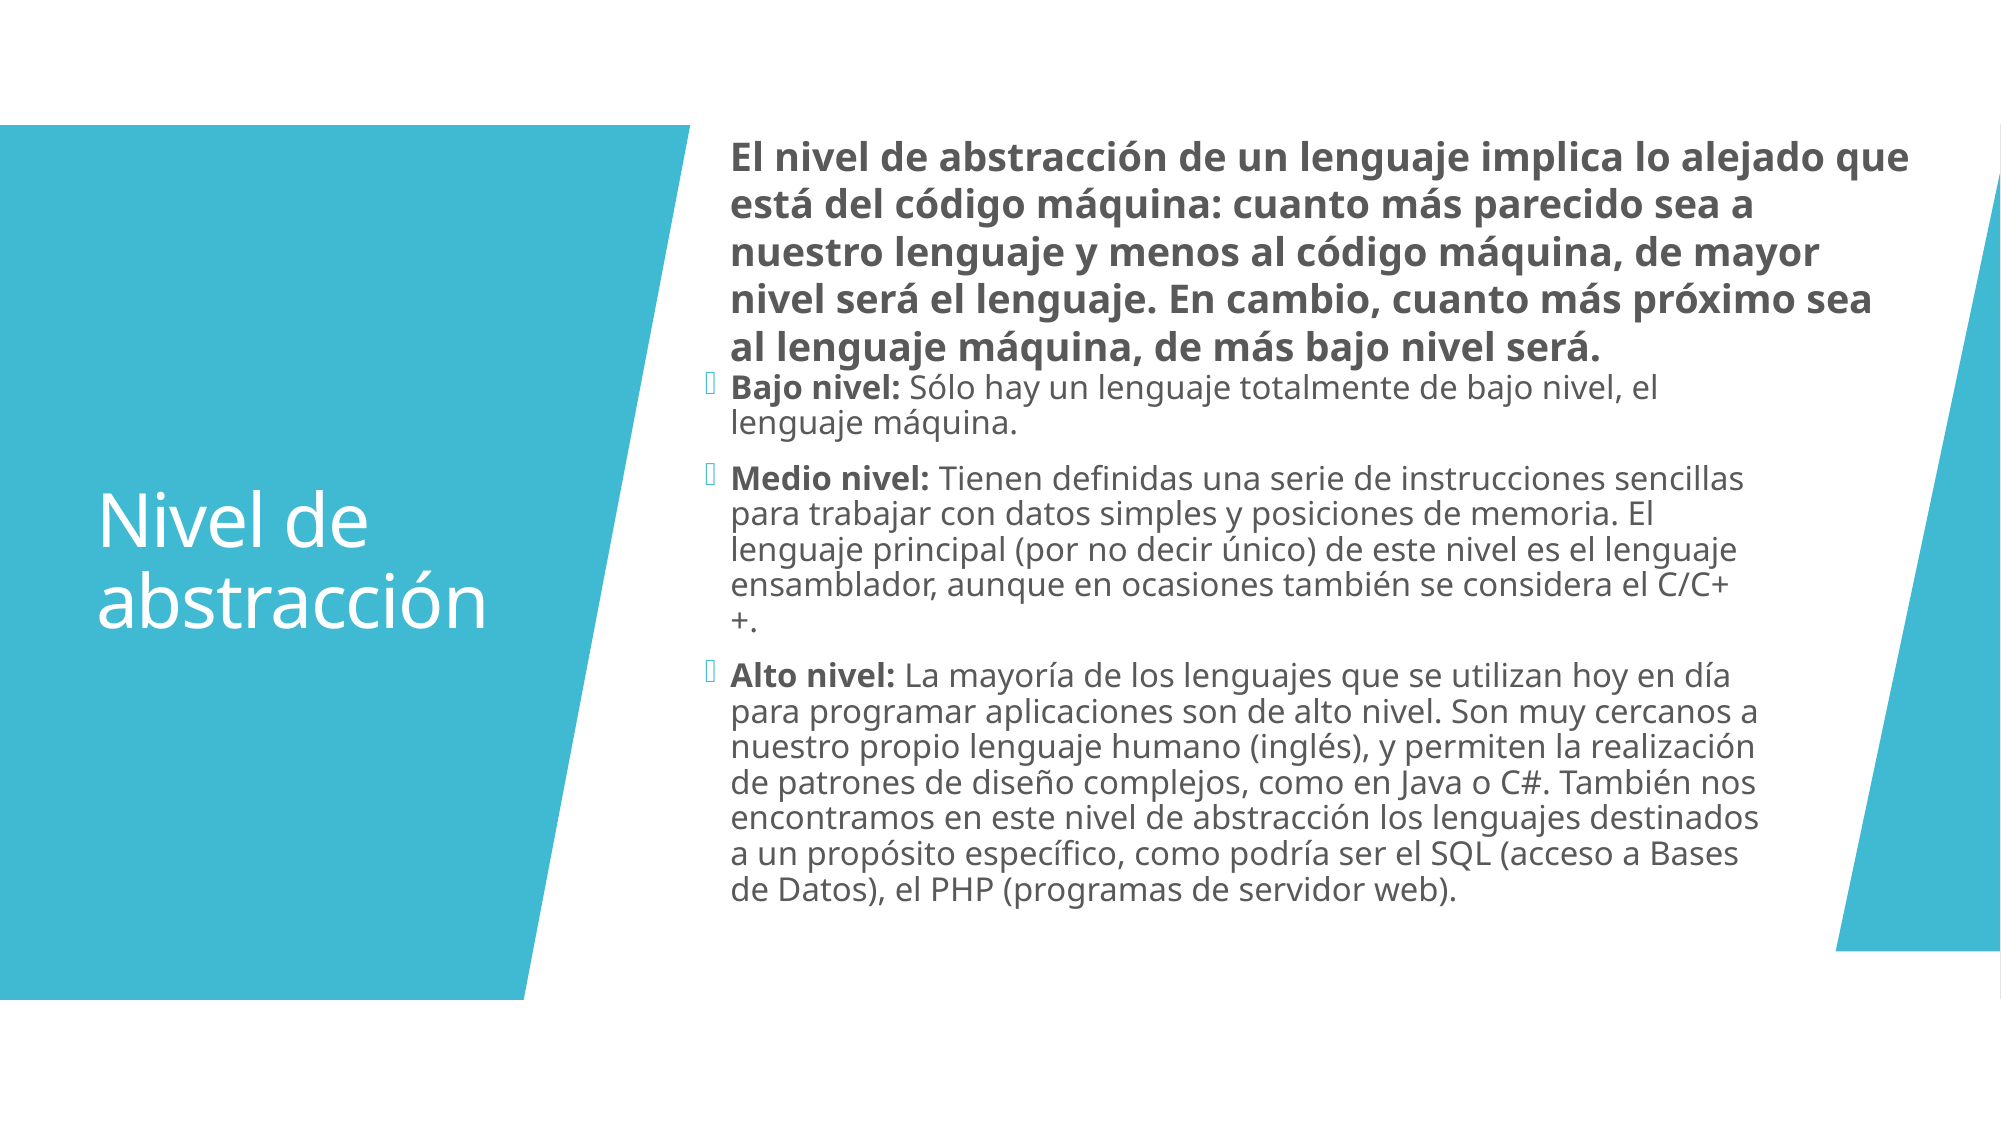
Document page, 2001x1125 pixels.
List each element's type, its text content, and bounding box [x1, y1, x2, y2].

list Bajo nivel: Sólo hay un lenguaje totalmente de bajo nivel, el lenguaje máquina. Medio nivel: Tienen definidas una serie de instrucciones sencillas para trabajar con datos simples y posiciones de memoria. El lenguaje principal (por no decir único) de este nivel es el lenguaje ensamblador, aunque en ocasiones también se considera el C/C++. Alto nivel: La mayoría de los lenguajes que se utilizan hoy en día para programar aplicaciones son de alto nivel. Son muy cercanos a nuestro propio lenguaje humano (inglés), y permiten la realización de patrones de diseño complejos, como en Java o C#. También nos encontramos en este nivel de abstracción los lenguajes destinados a un propósito específico, como podría ser el SQL (acceso a Bases de Datos), el PHP (programas de servidor web). [689, 353, 1777, 926]
title Nivel de abstracción [81, 279, 580, 849]
text_box [0, 0, 2000, 1125]
text_box El nivel de abstracción de un lenguaje implica lo alejado que está del código máquina: cuanto más parecido sea a nuestro lenguaje y menos al código máquina, de mayor nivel será el lenguaje. En cambio, cuanto más próximo sea al lenguaje máquina, de más bajo nivel será. [715, 124, 1934, 377]
text_box [0, 124, 692, 1001]
text_box [1834, 172, 2000, 953]
